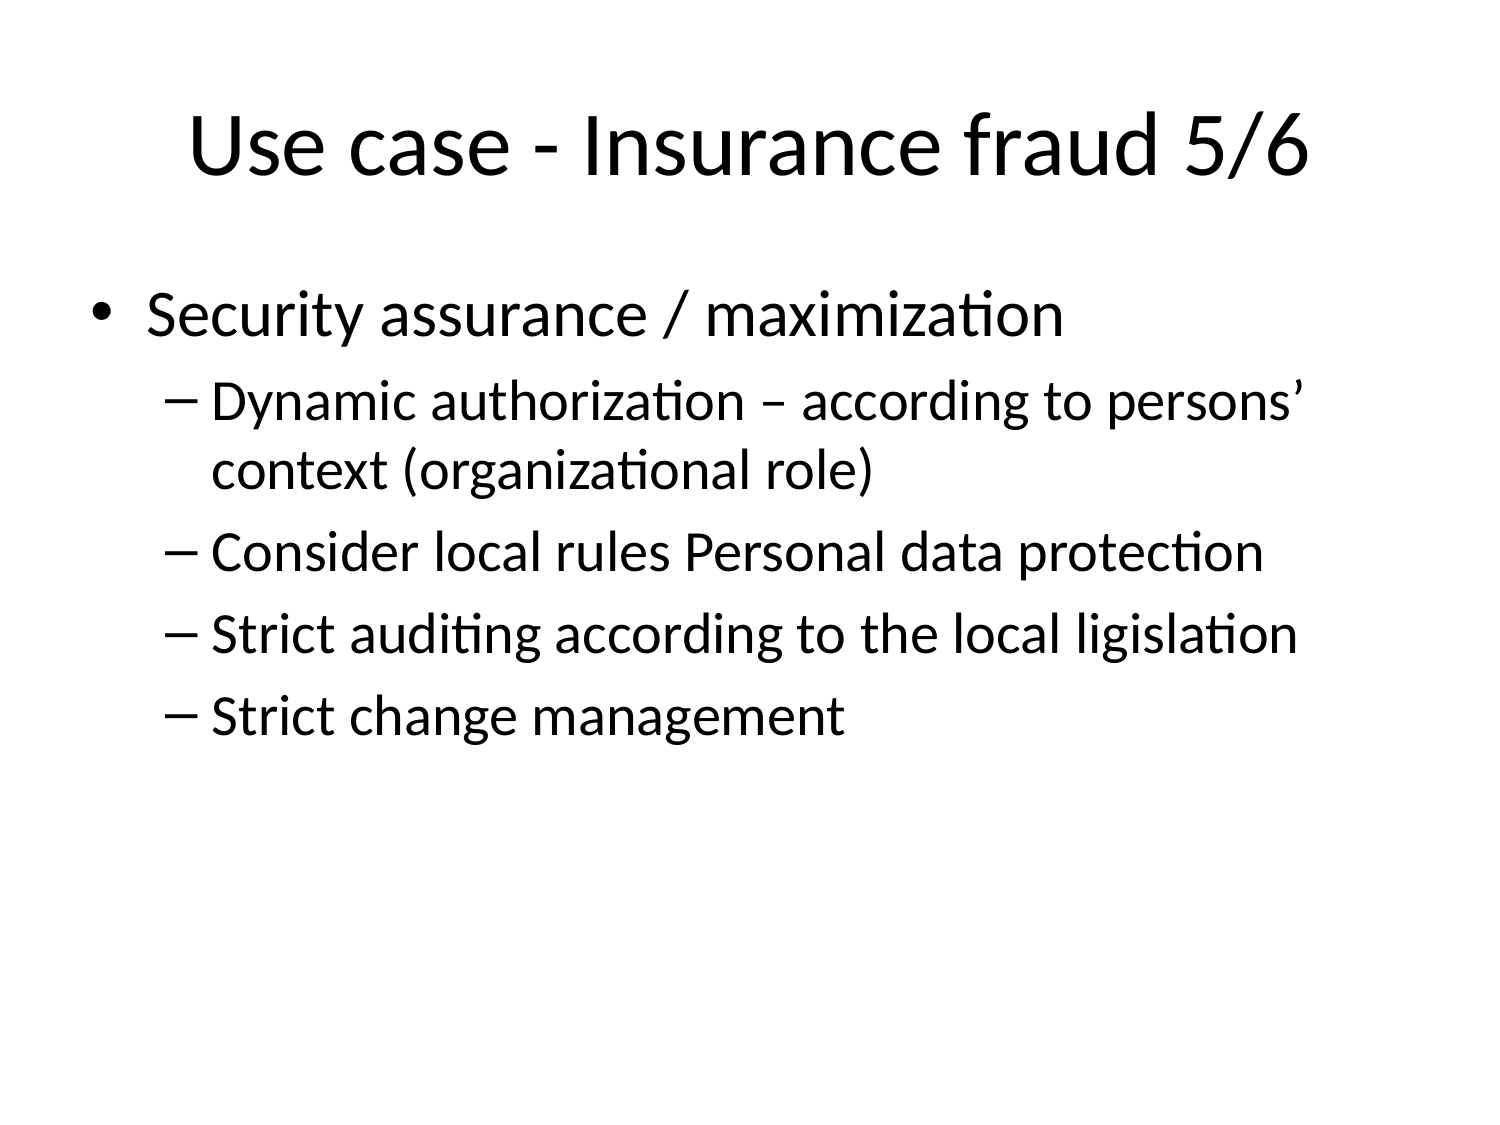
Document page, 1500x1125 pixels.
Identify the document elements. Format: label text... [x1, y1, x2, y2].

title Use case - Insurance fraud 5/6 [75, 45, 1425, 233]
list Security assurance / maximization Dynamic authorization – according to persons’ context (organizational role) Consider local rules Personal data protection Strict auditing according to the local ligislation Strict change management [75, 262, 1425, 1005]
